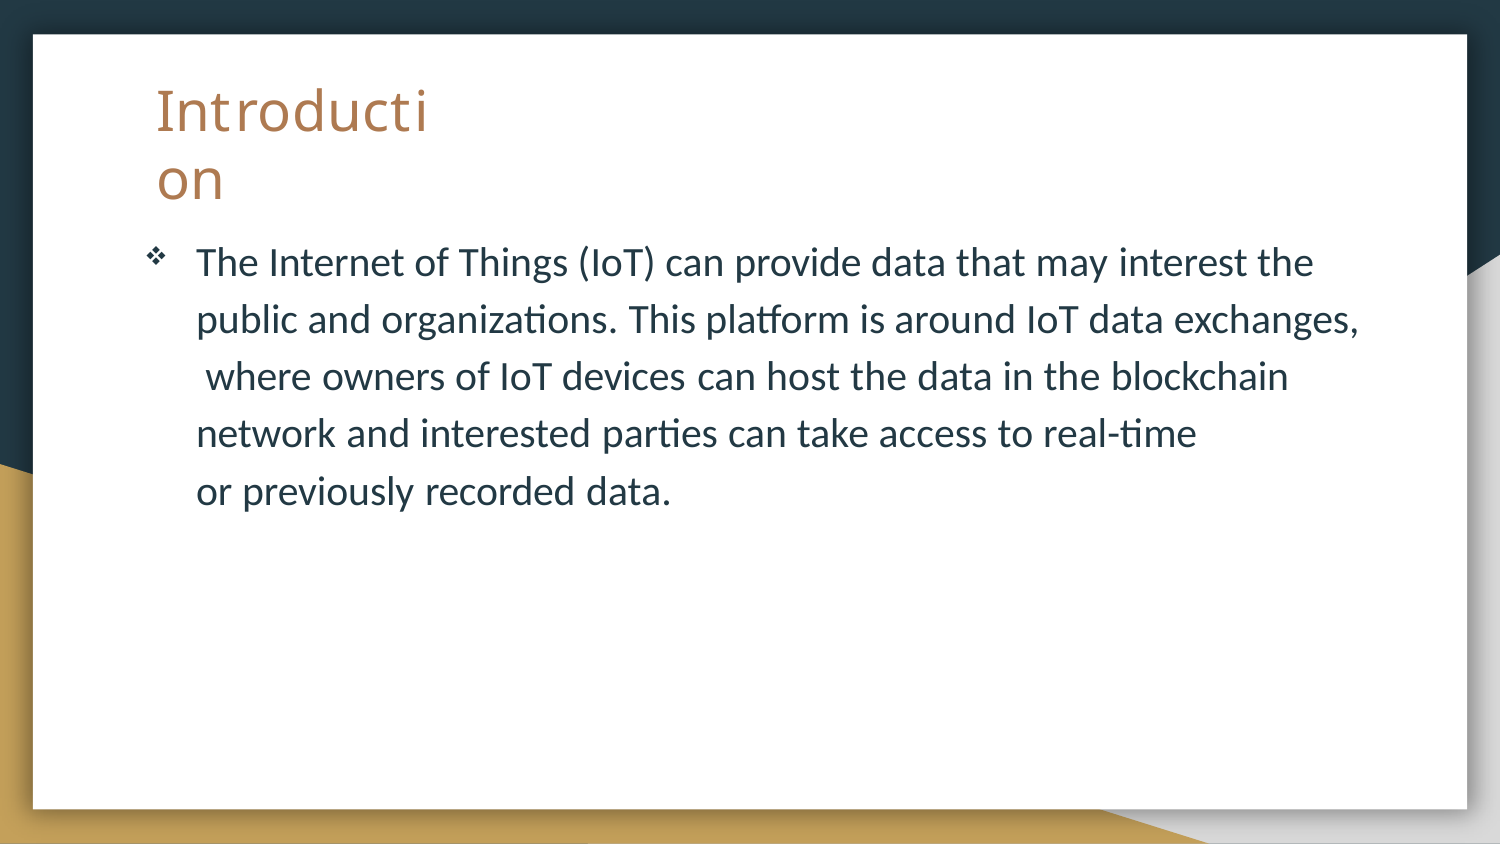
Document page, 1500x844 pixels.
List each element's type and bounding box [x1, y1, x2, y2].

text_box [0, 0, 1500, 844]
